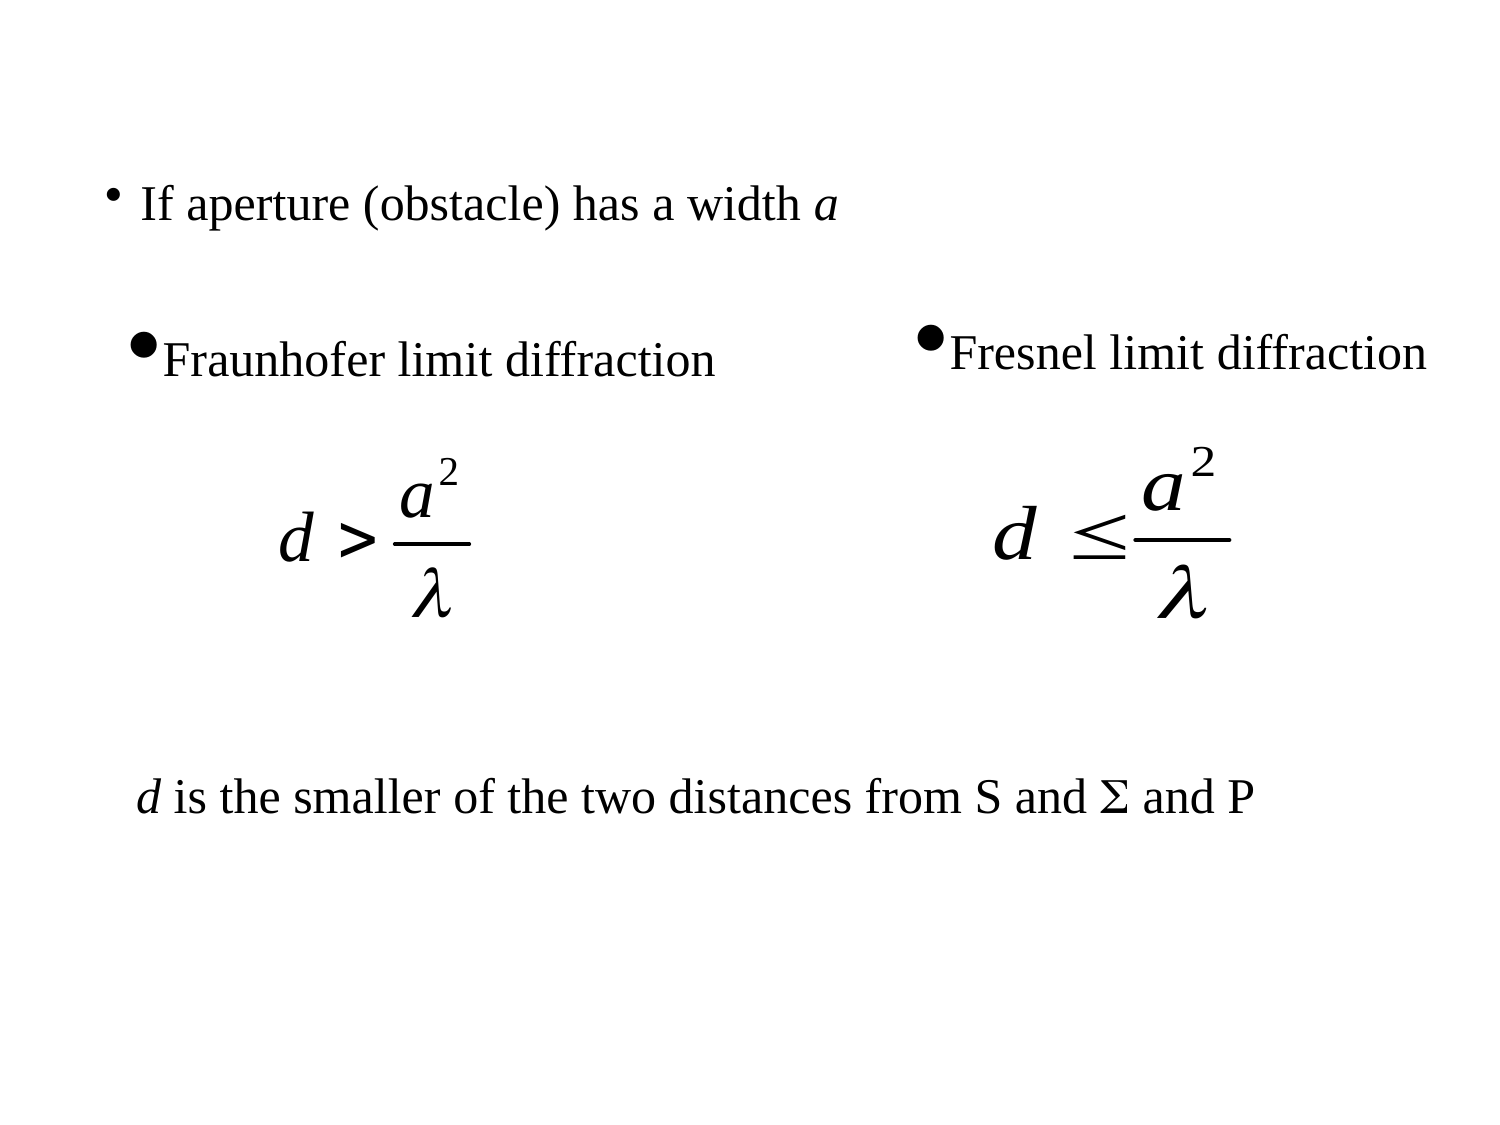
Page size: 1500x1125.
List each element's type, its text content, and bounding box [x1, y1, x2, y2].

text_box Fraunhofer limit diffraction [112, 312, 775, 400]
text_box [978, 424, 1247, 636]
text_box If aperture (obstacle) has a width a [90, 163, 854, 299]
text_box Fresnel limit diffraction [899, 312, 1443, 388]
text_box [267, 437, 482, 634]
text_box d is the smaller of the two distances from S and S and P [121, 755, 1270, 831]
